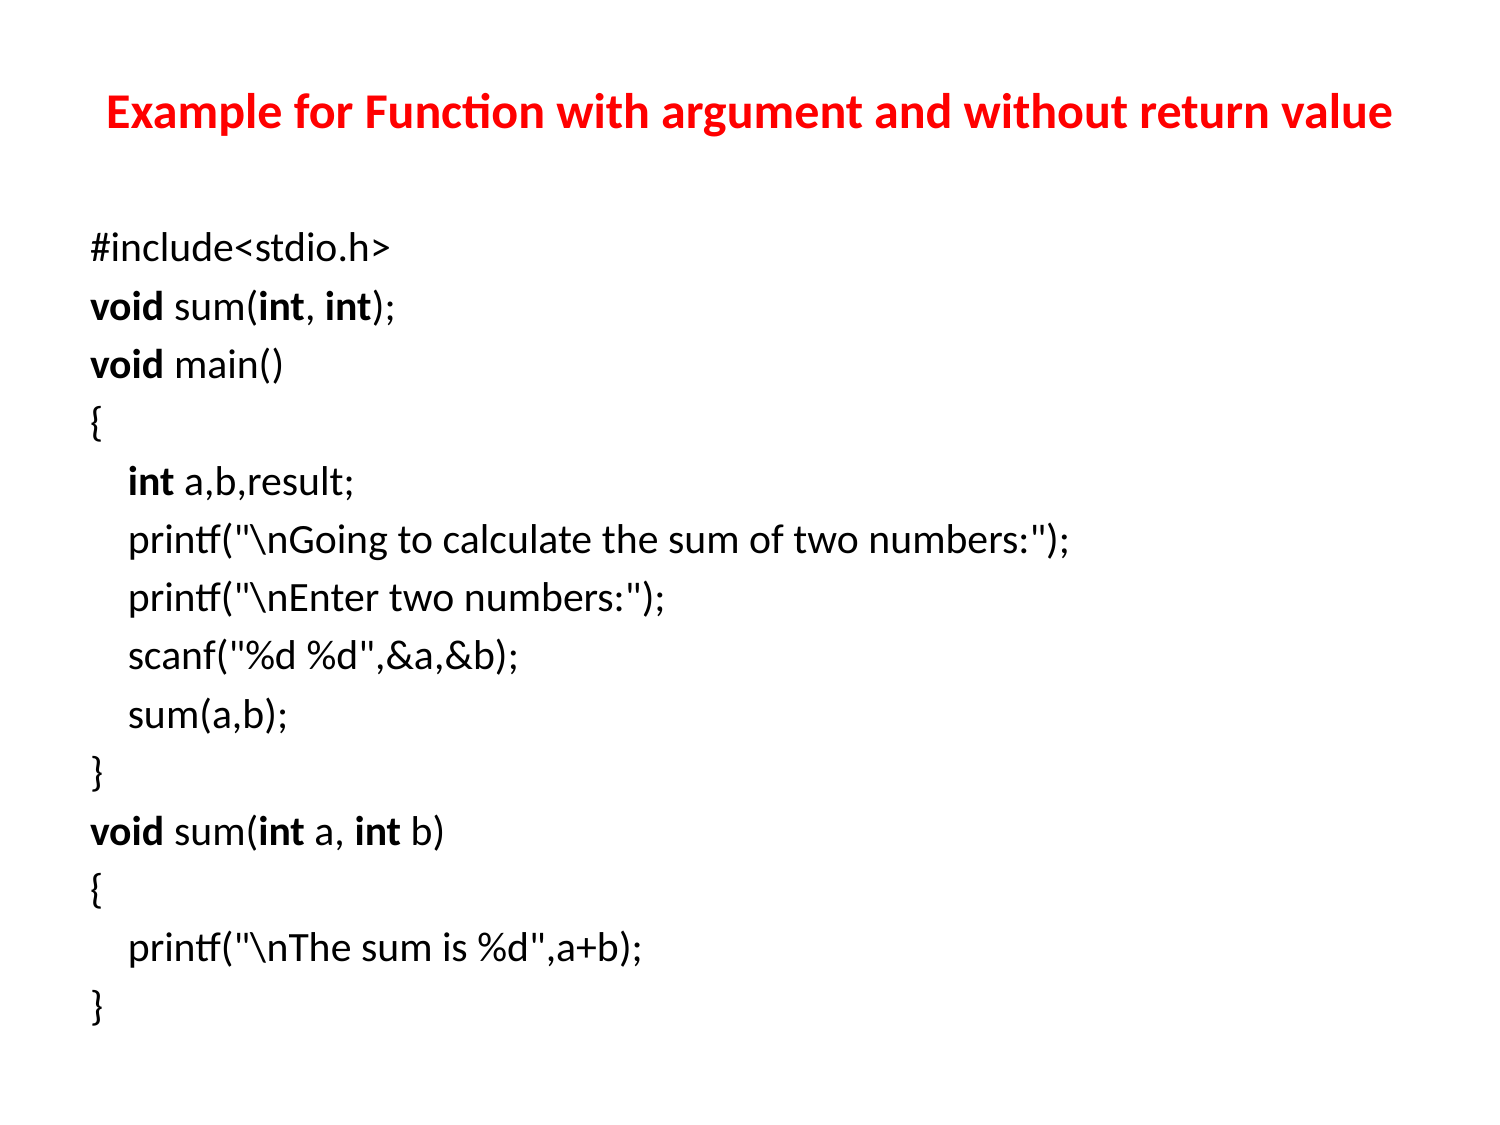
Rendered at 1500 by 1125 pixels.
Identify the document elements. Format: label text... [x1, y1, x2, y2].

title Example for Function with argument and without return value [75, 45, 1425, 212]
list #include<stdio.h> void sum(int, int); void main() { int a,b,result; printf("\nGoing to calculate the sum of two numbers:"); printf("\nEnter two numbers:"); scanf("%d %d",&a,&b); sum(a,b); } void sum(int a, int b) { printf("\nThe sum is %d",a+b); } [75, 212, 1425, 955]
